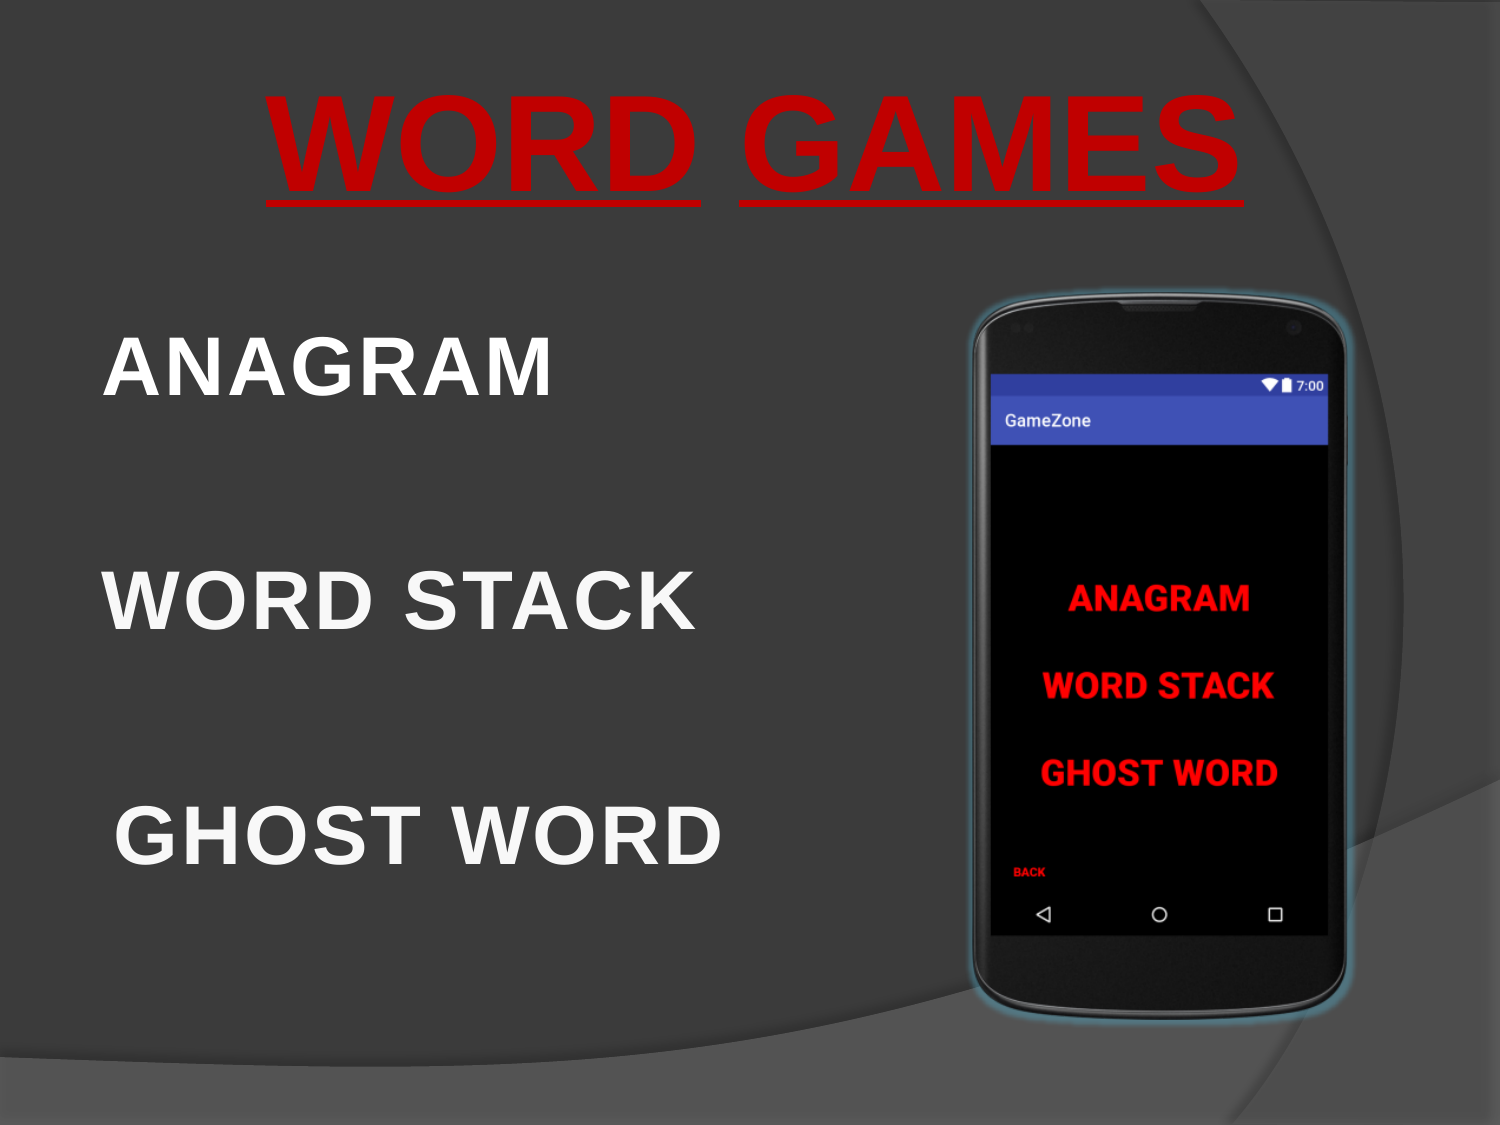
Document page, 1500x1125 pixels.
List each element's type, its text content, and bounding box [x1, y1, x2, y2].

text_box WORD GAMES [250, 46, 1259, 227]
text_box WORD STACK [86, 539, 712, 654]
text_box ANAGRAM [86, 304, 570, 420]
text_box GHOST WORD [98, 773, 740, 889]
picture [972, 292, 1348, 1020]
